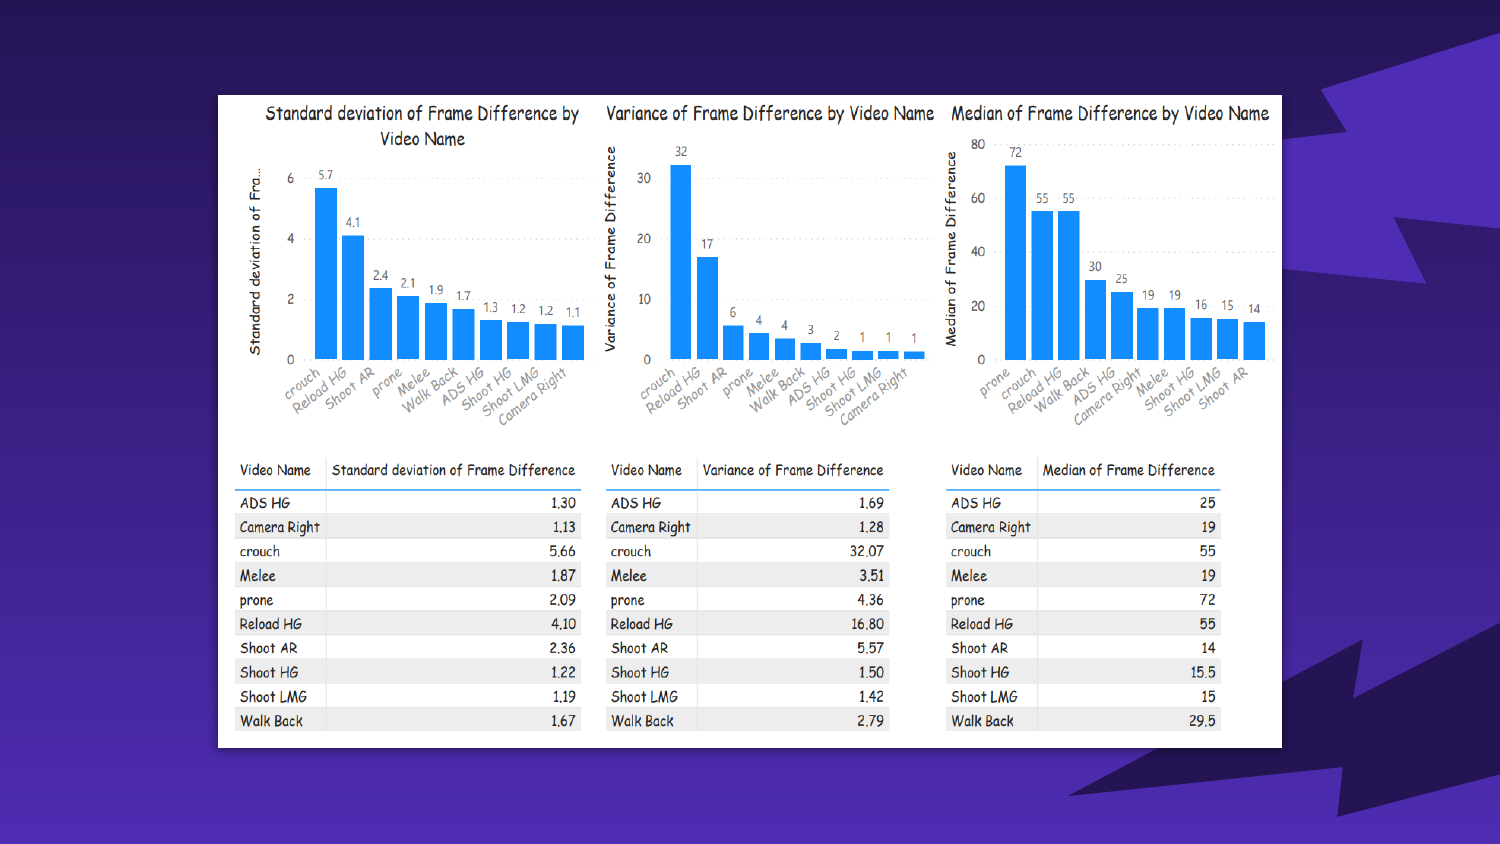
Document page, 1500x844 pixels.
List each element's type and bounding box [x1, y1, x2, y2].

picture [217, 95, 1282, 749]
